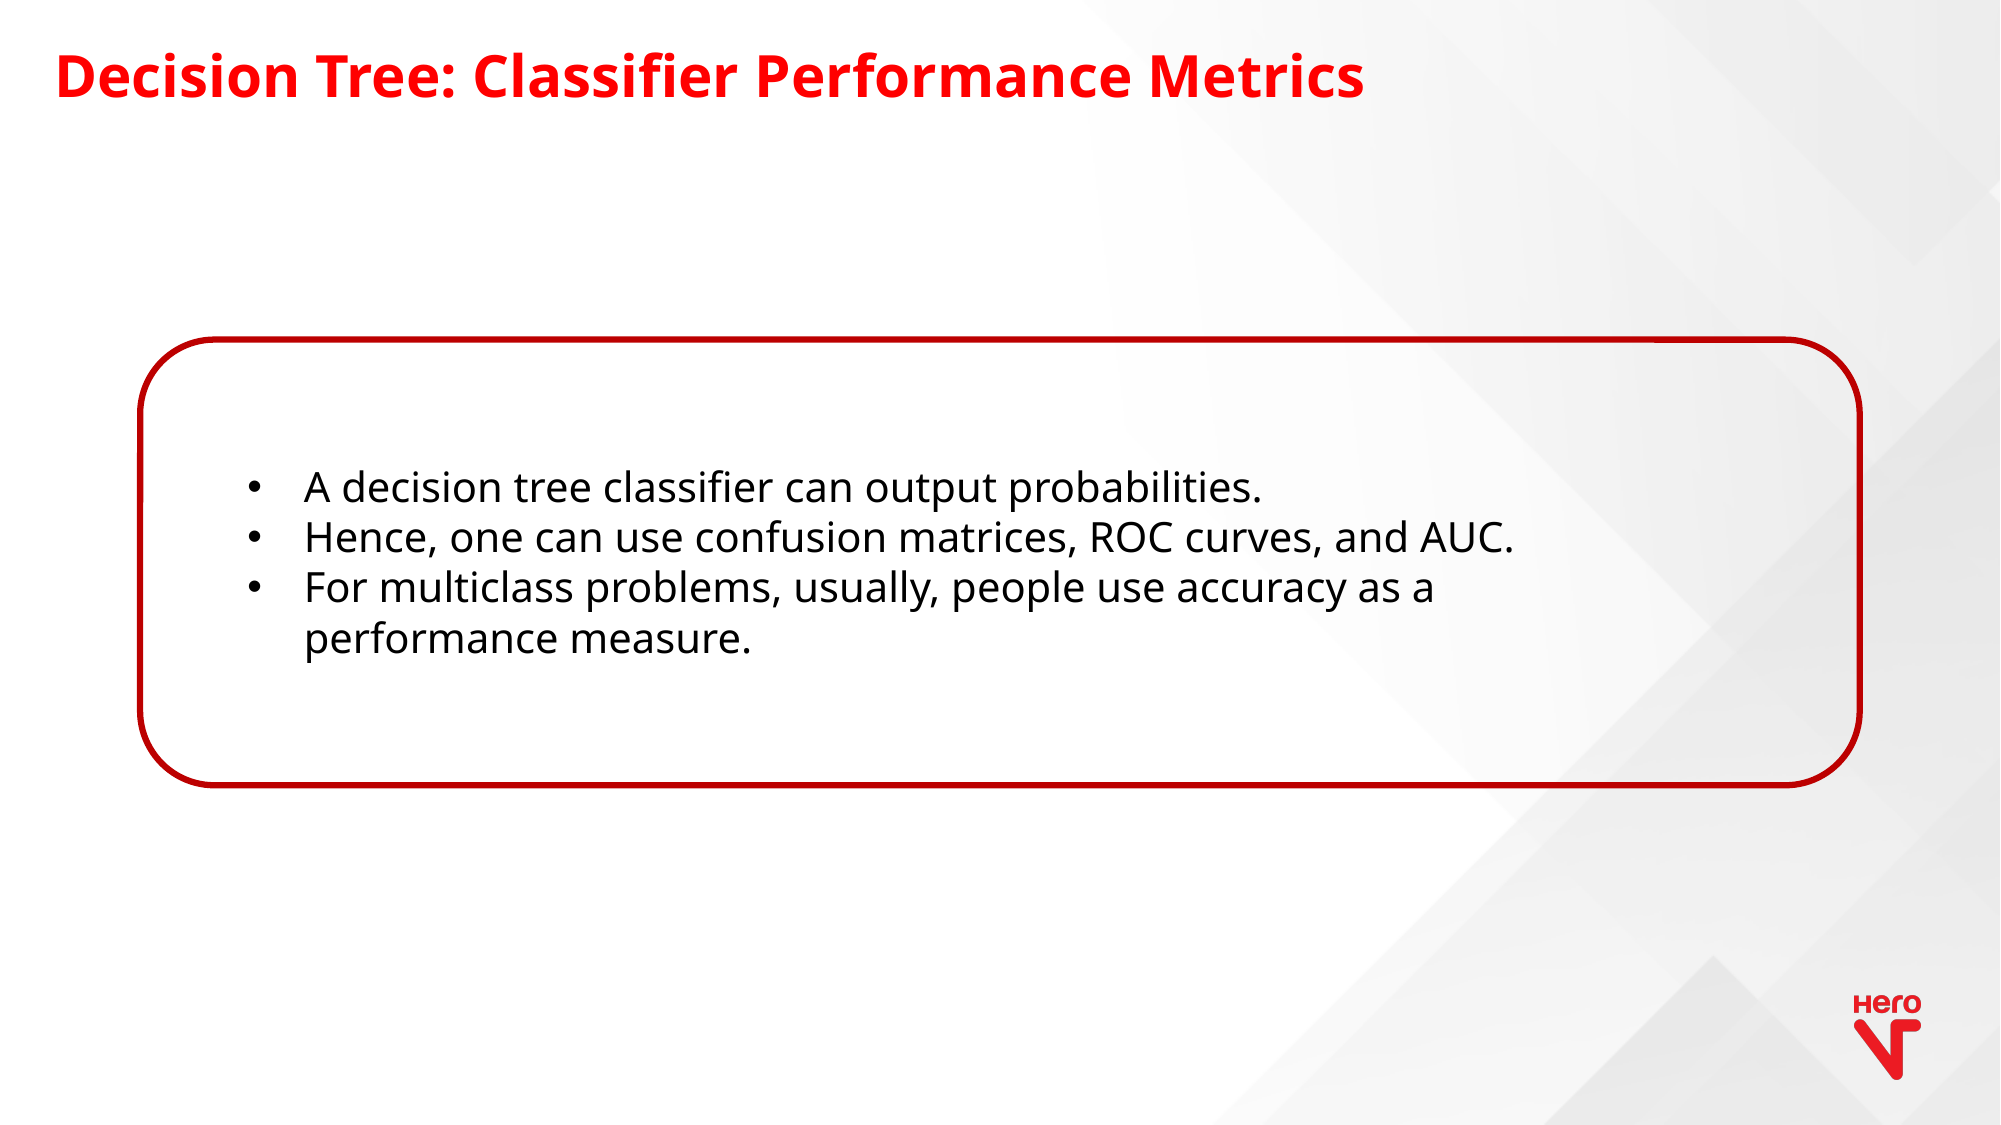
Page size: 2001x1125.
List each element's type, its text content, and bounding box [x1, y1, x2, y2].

text_box Total Pop = 5 Profitable = 2 Unprofitable = 3 Profitability rate = 40% [67, 0, 2000, 1125]
title Decision Tree: Classifier Performance Metrics [39, 27, 1876, 121]
text_box [137, 337, 1862, 788]
picture [1854, 995, 1921, 1080]
